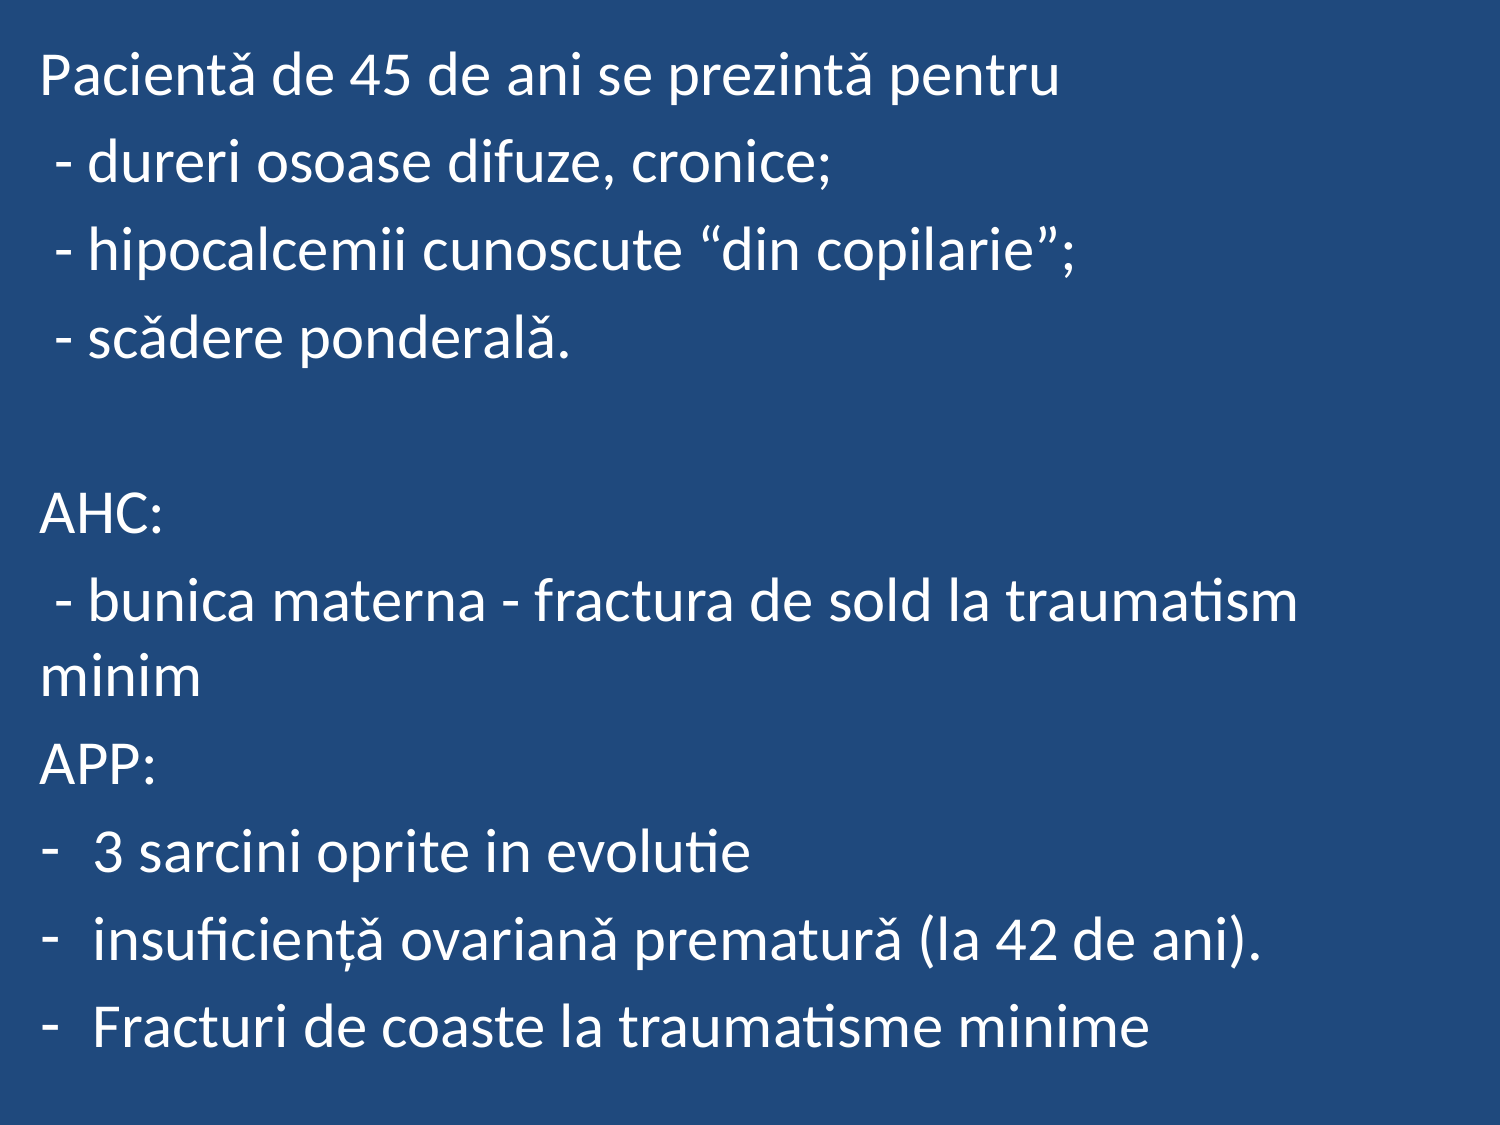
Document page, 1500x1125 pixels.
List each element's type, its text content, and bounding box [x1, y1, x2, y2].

list Pacientǎ de 45 de ani se prezintǎ pentru - dureri osoase difuze, cronice; - hipocalcemii cunoscute “din copilarie”; - scǎdere ponderalǎ. AHC: - bunica materna - fractura de sold la traumatism minim APP: 3 sarcini oprite in evolutie insuficiențǎ ovarianǎ prematurǎ (la 42 de ani). Fracturi de coaste la traumatisme minime [24, 24, 1463, 1075]
